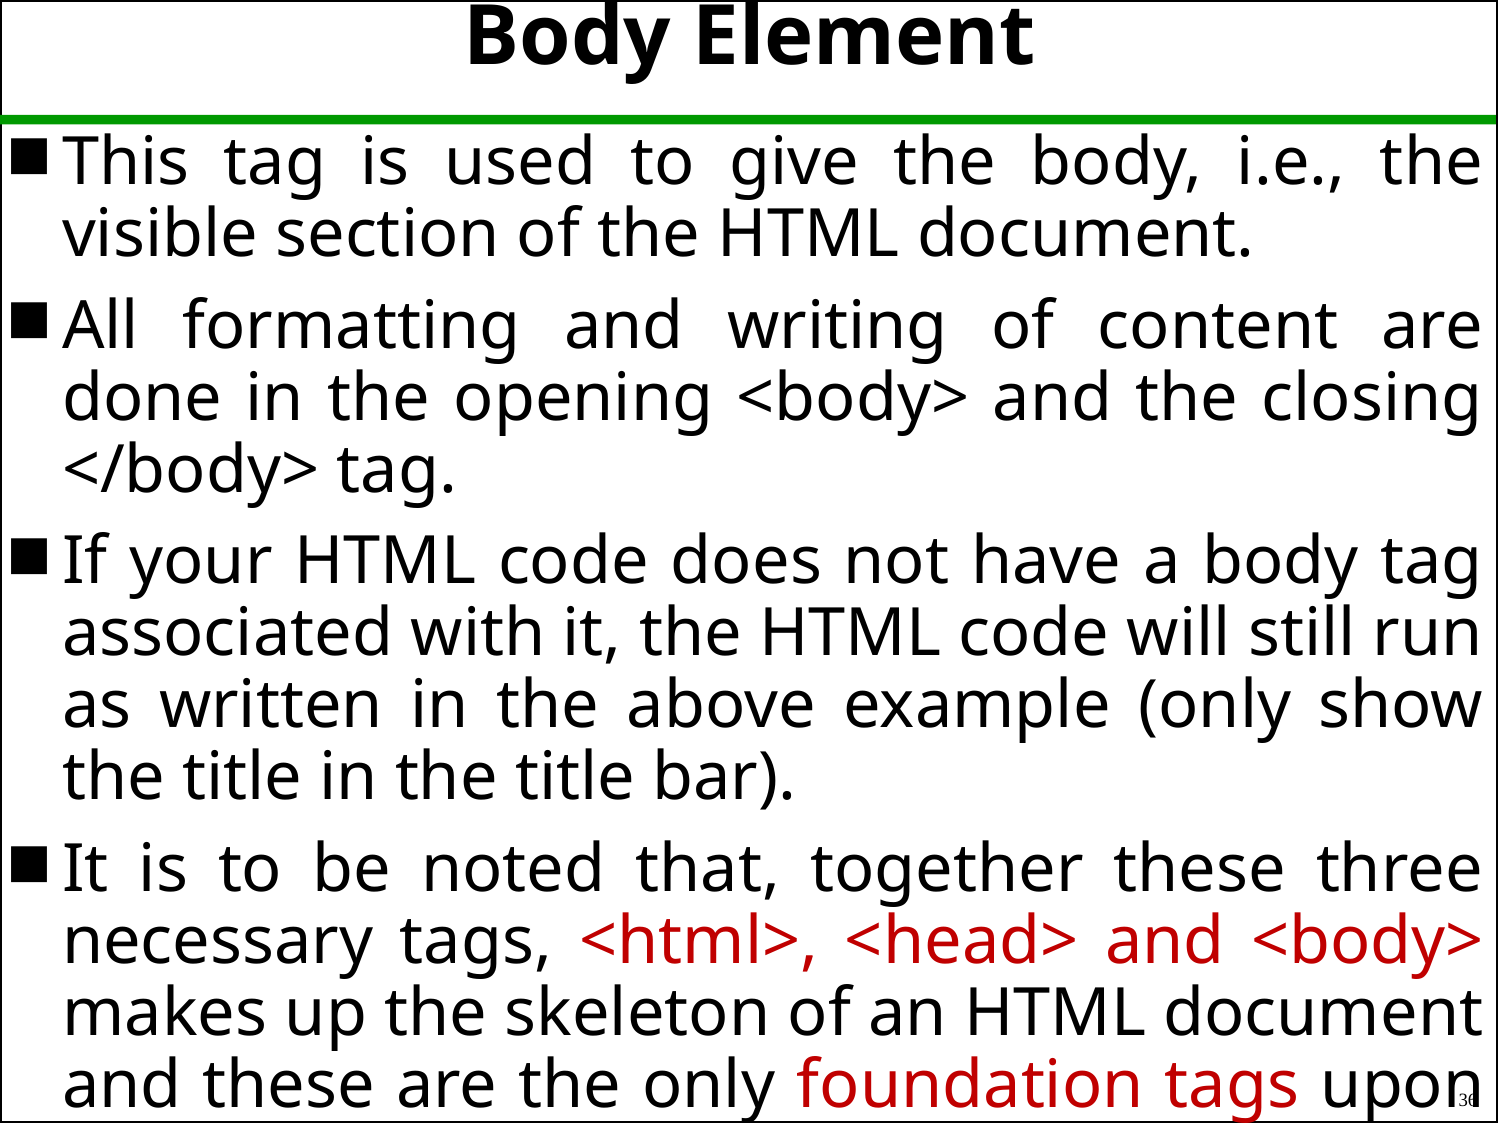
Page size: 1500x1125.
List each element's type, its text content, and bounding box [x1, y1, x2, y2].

title Body Element [7, 15, 1493, 119]
slide_number 36 [1179, 1074, 1493, 1119]
list This tag is used to give the body, i.e., the visible section of the HTML document. All formatting and writing of content are done in the opening <body> and the closing </body> tag. If your HTML code does not have a body tag associated with it, the HTML code will still run as written in the above example (only show the title in the title bar). It is to be noted that, together these three necessary tags, <html>, <head> and <body> makes up the skeleton of an HTML document and these are the only foundation tags upon which all web pages are created or developed. [0, 119, 1500, 1060]
